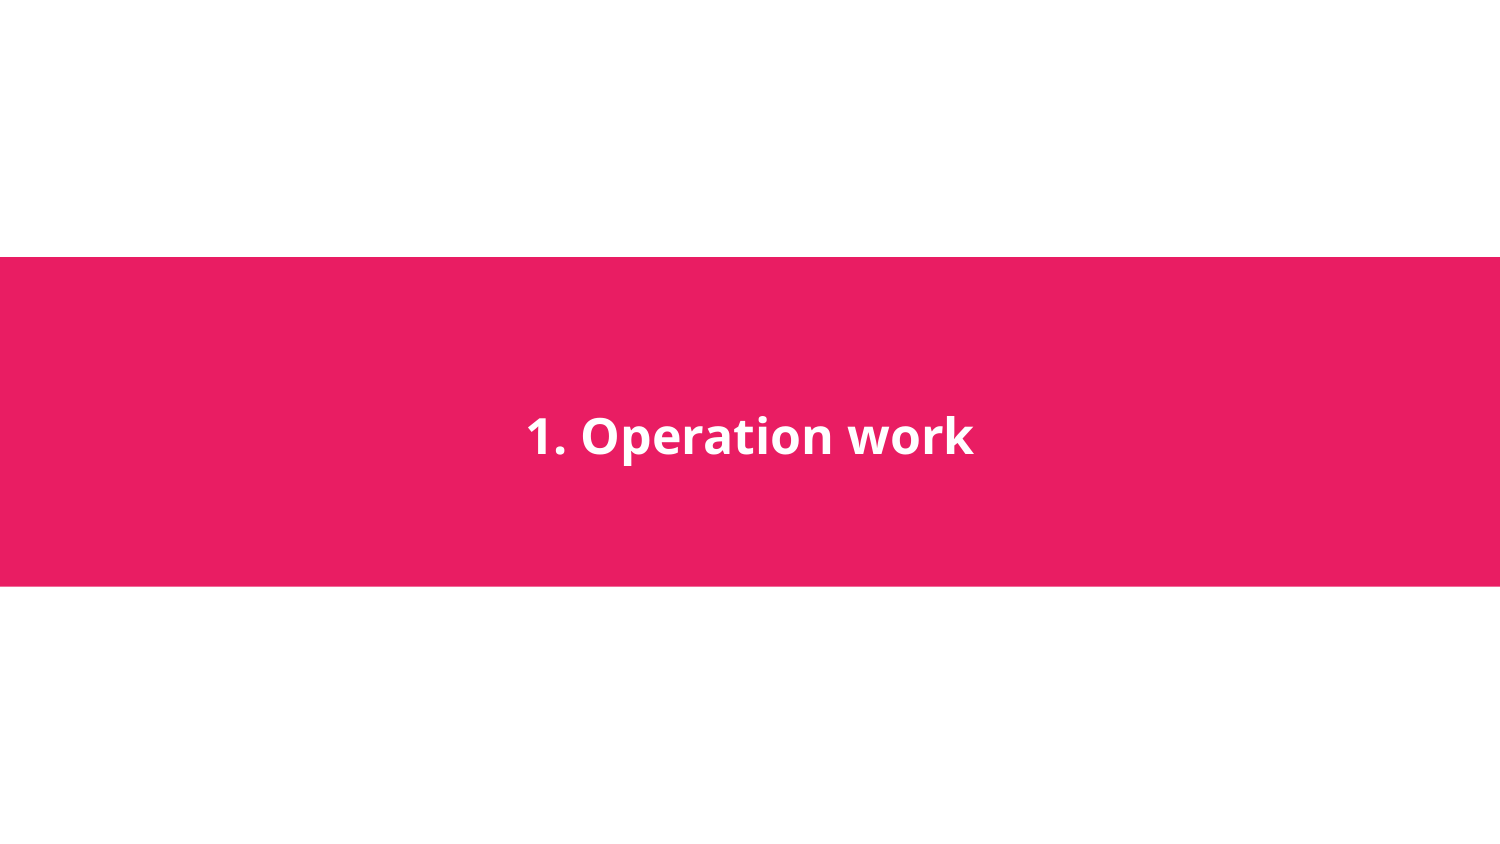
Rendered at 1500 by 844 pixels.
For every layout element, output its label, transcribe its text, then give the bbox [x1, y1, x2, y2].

title 1. Operation work [70, 309, 1430, 559]
